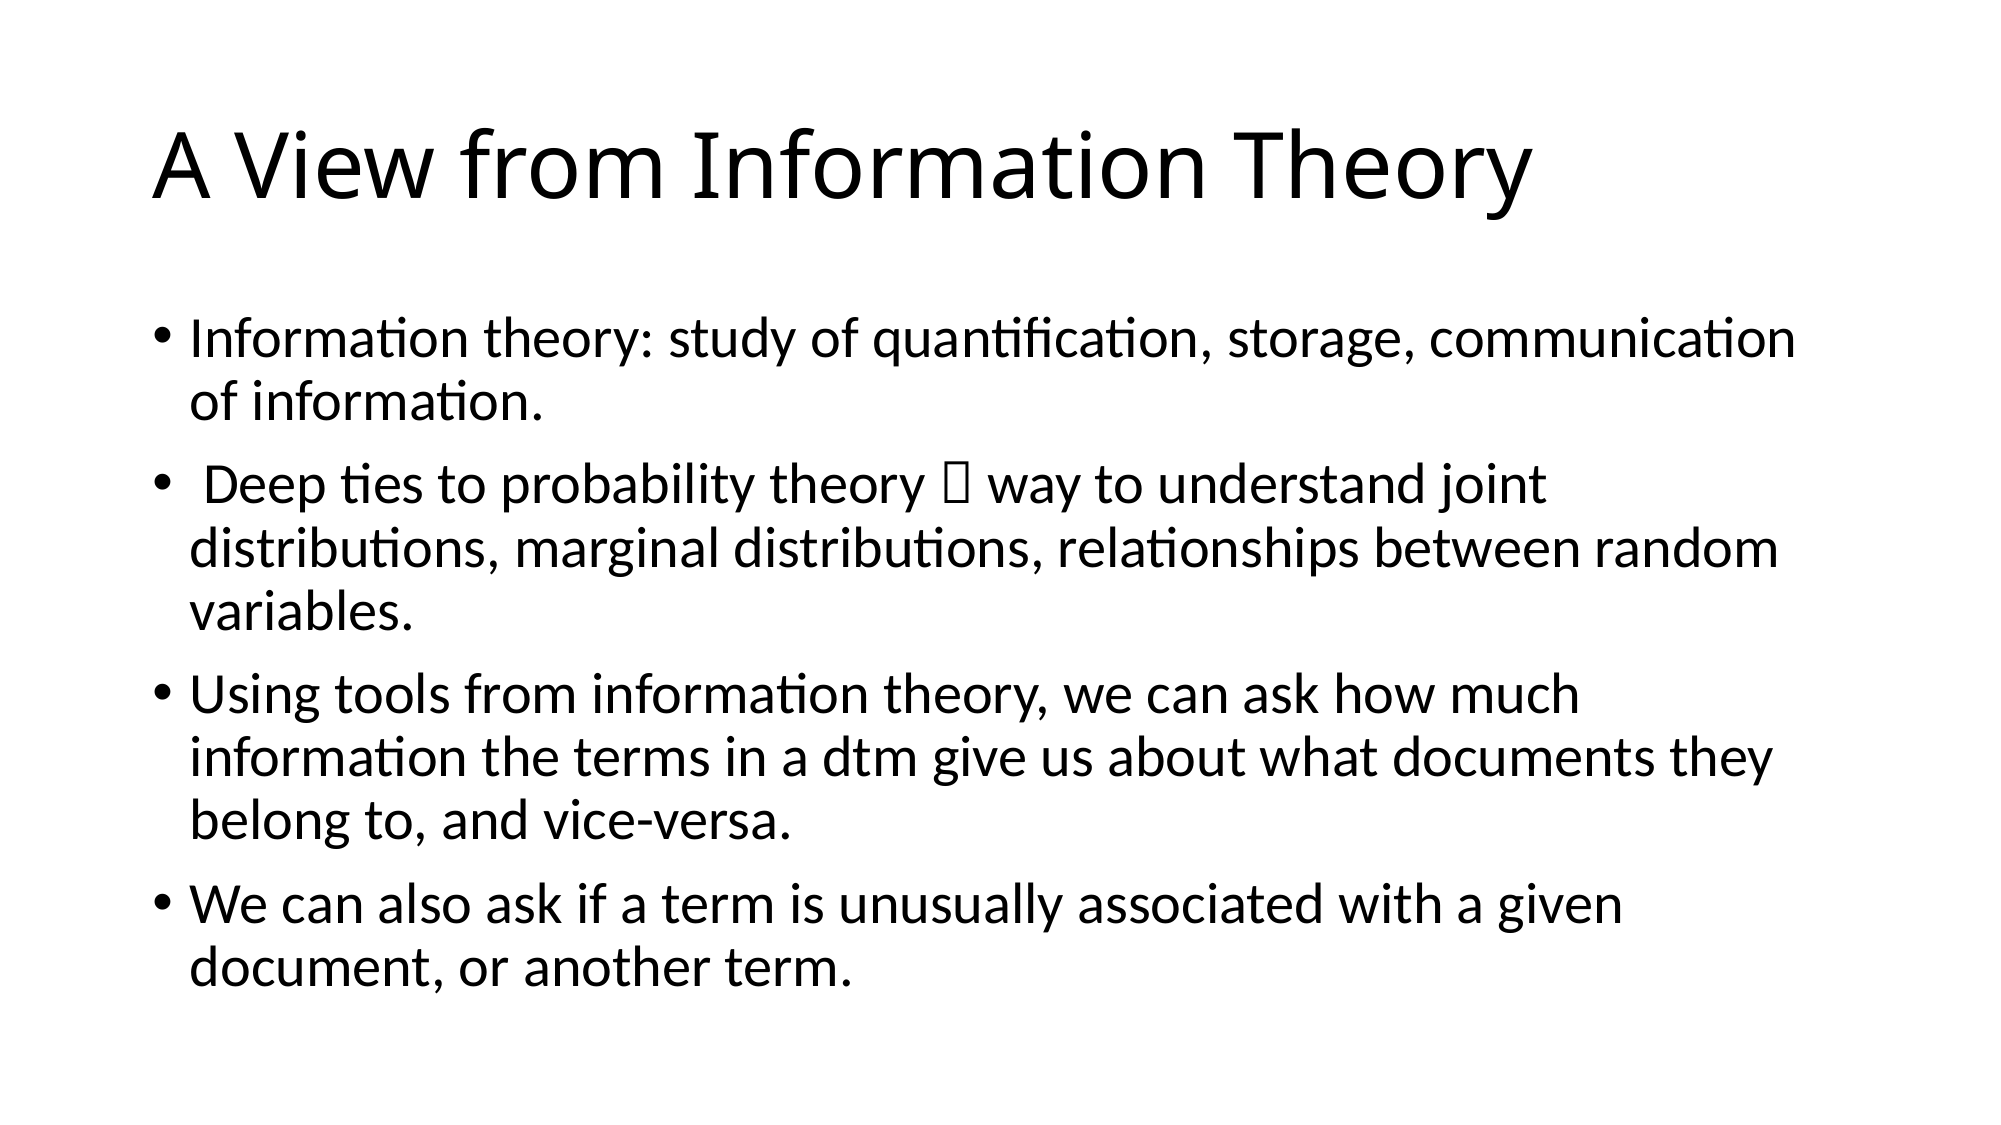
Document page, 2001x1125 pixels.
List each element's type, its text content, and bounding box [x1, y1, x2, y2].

title A View from Information Theory [137, 59, 1863, 278]
list Information theory: study of quantification, storage, communication of information. Deep ties to probability theory  way to understand joint distributions, marginal distributions, relationships between random variables. Using tools from information theory, we can ask how much information the terms in a dtm give us about what documents they belong to, and vice-versa. We can also ask if a term is unusually associated with a given document, or another term. [137, 299, 1863, 1014]
